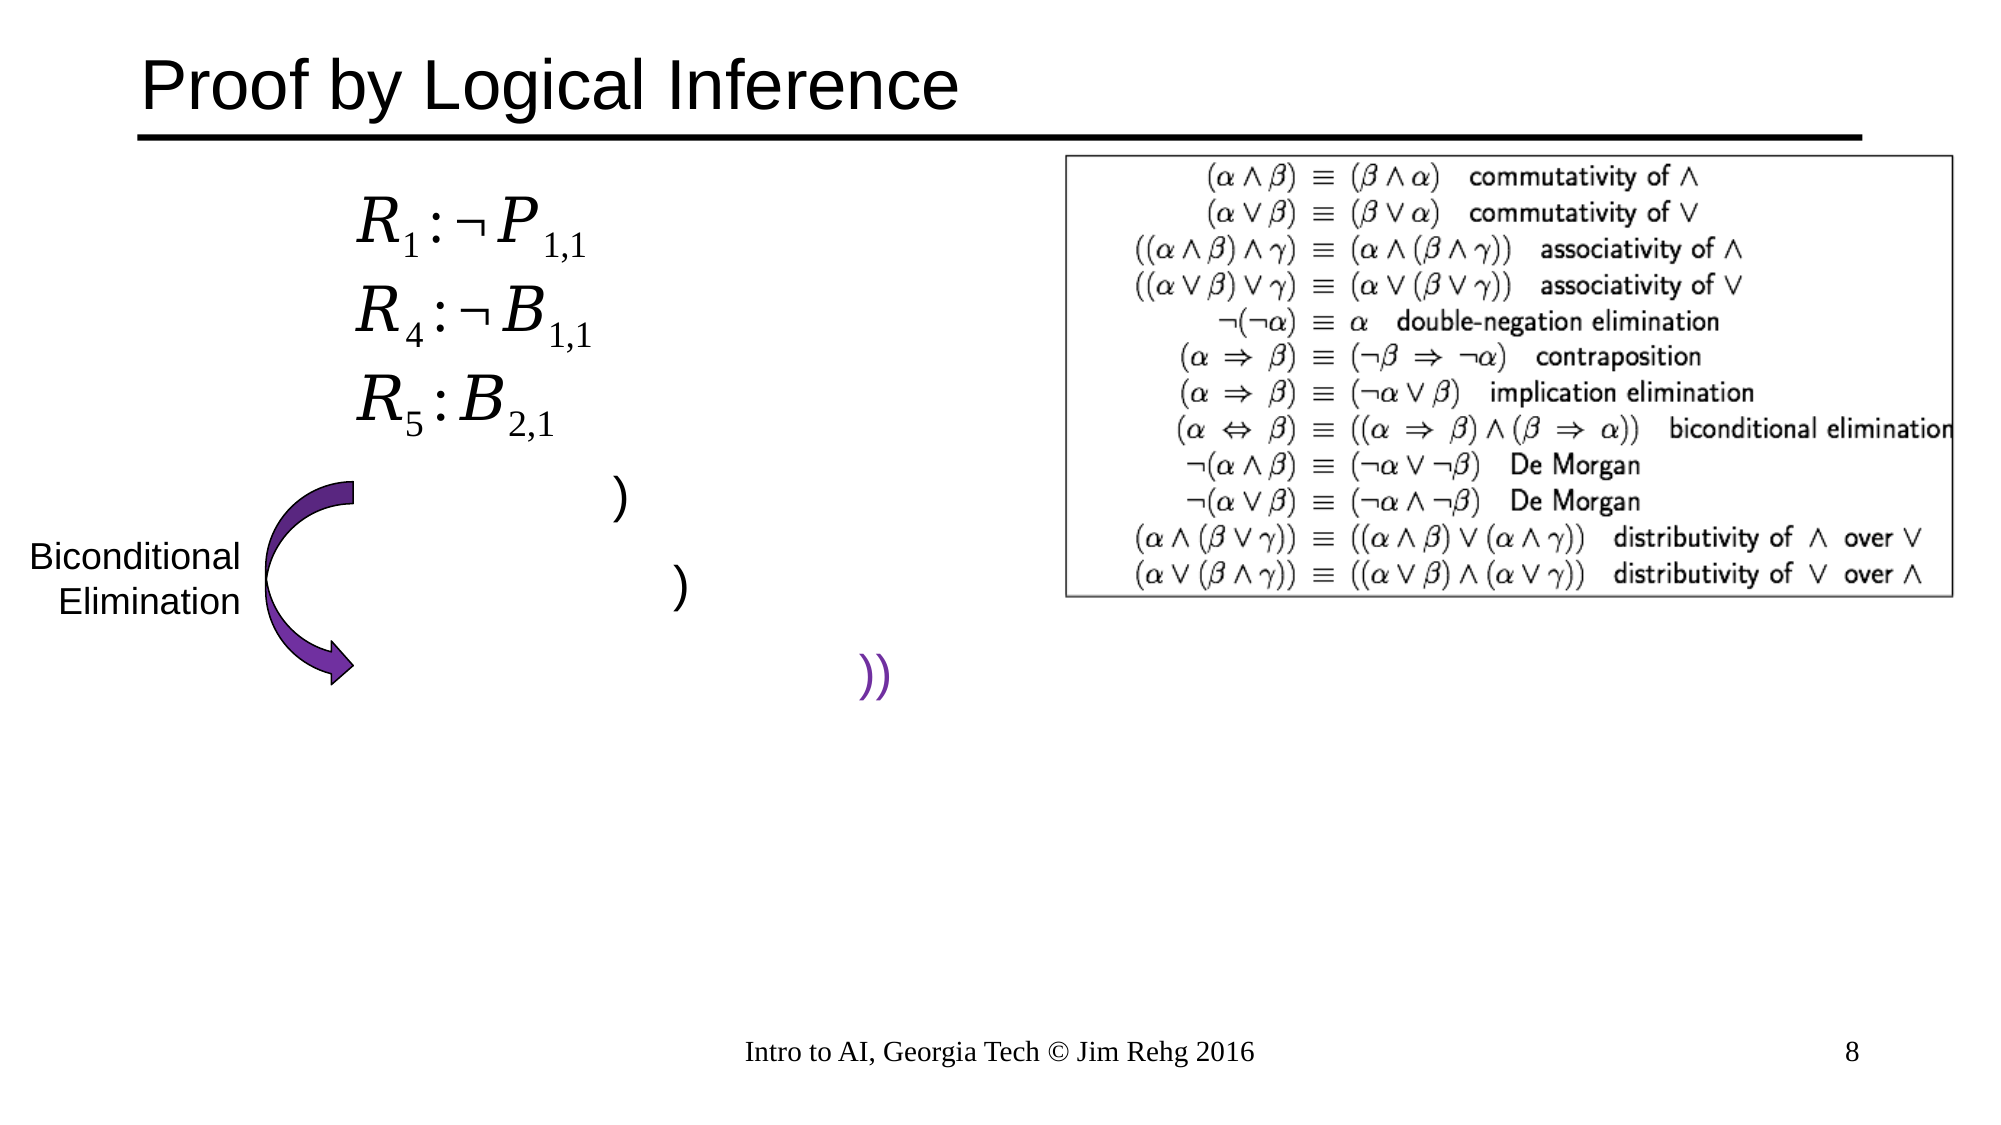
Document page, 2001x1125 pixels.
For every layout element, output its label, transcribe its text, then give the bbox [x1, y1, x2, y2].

title Proof by Logical Inference [125, 12, 1875, 150]
slide_number 8 [1433, 1024, 1876, 1101]
footer Intro to AI, Georgia Tech © Jim Rehg 2016 [683, 1024, 1317, 1101]
text_box [265, 481, 354, 685]
text_box Biconditional Elimination [14, 524, 256, 630]
picture [1062, 150, 1963, 602]
